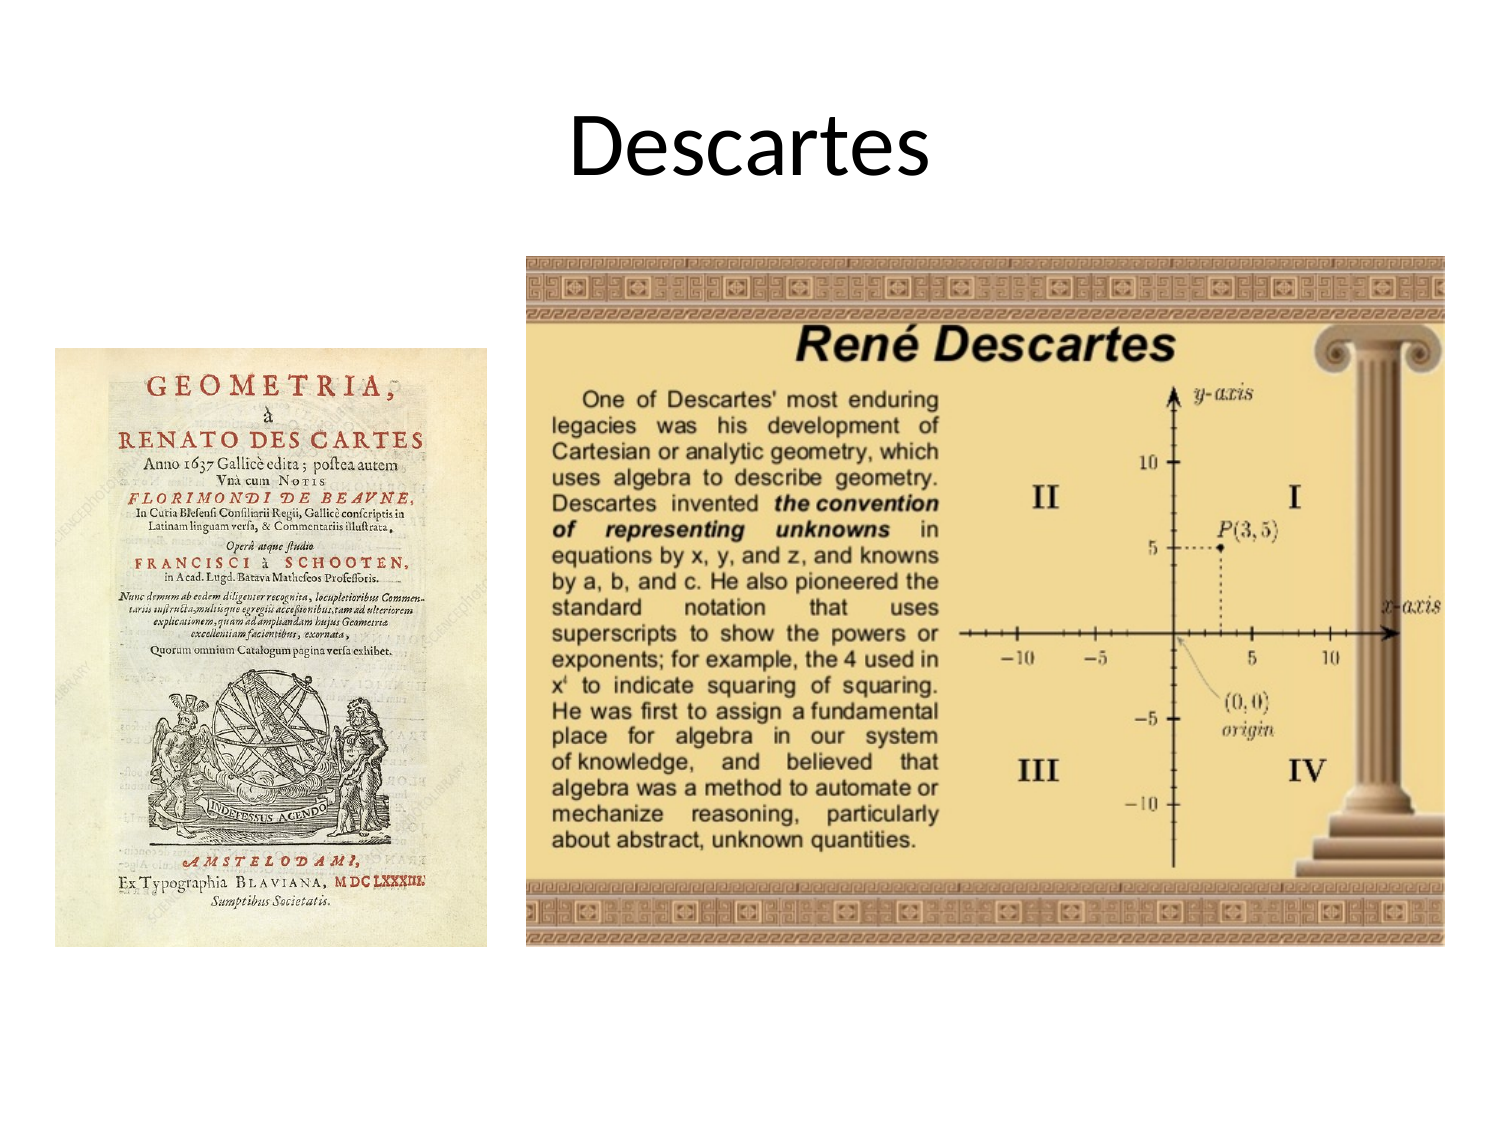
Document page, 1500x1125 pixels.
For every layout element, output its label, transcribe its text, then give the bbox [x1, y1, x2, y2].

picture [55, 348, 487, 947]
picture [525, 256, 1445, 947]
title Descartes [75, 45, 1425, 233]
